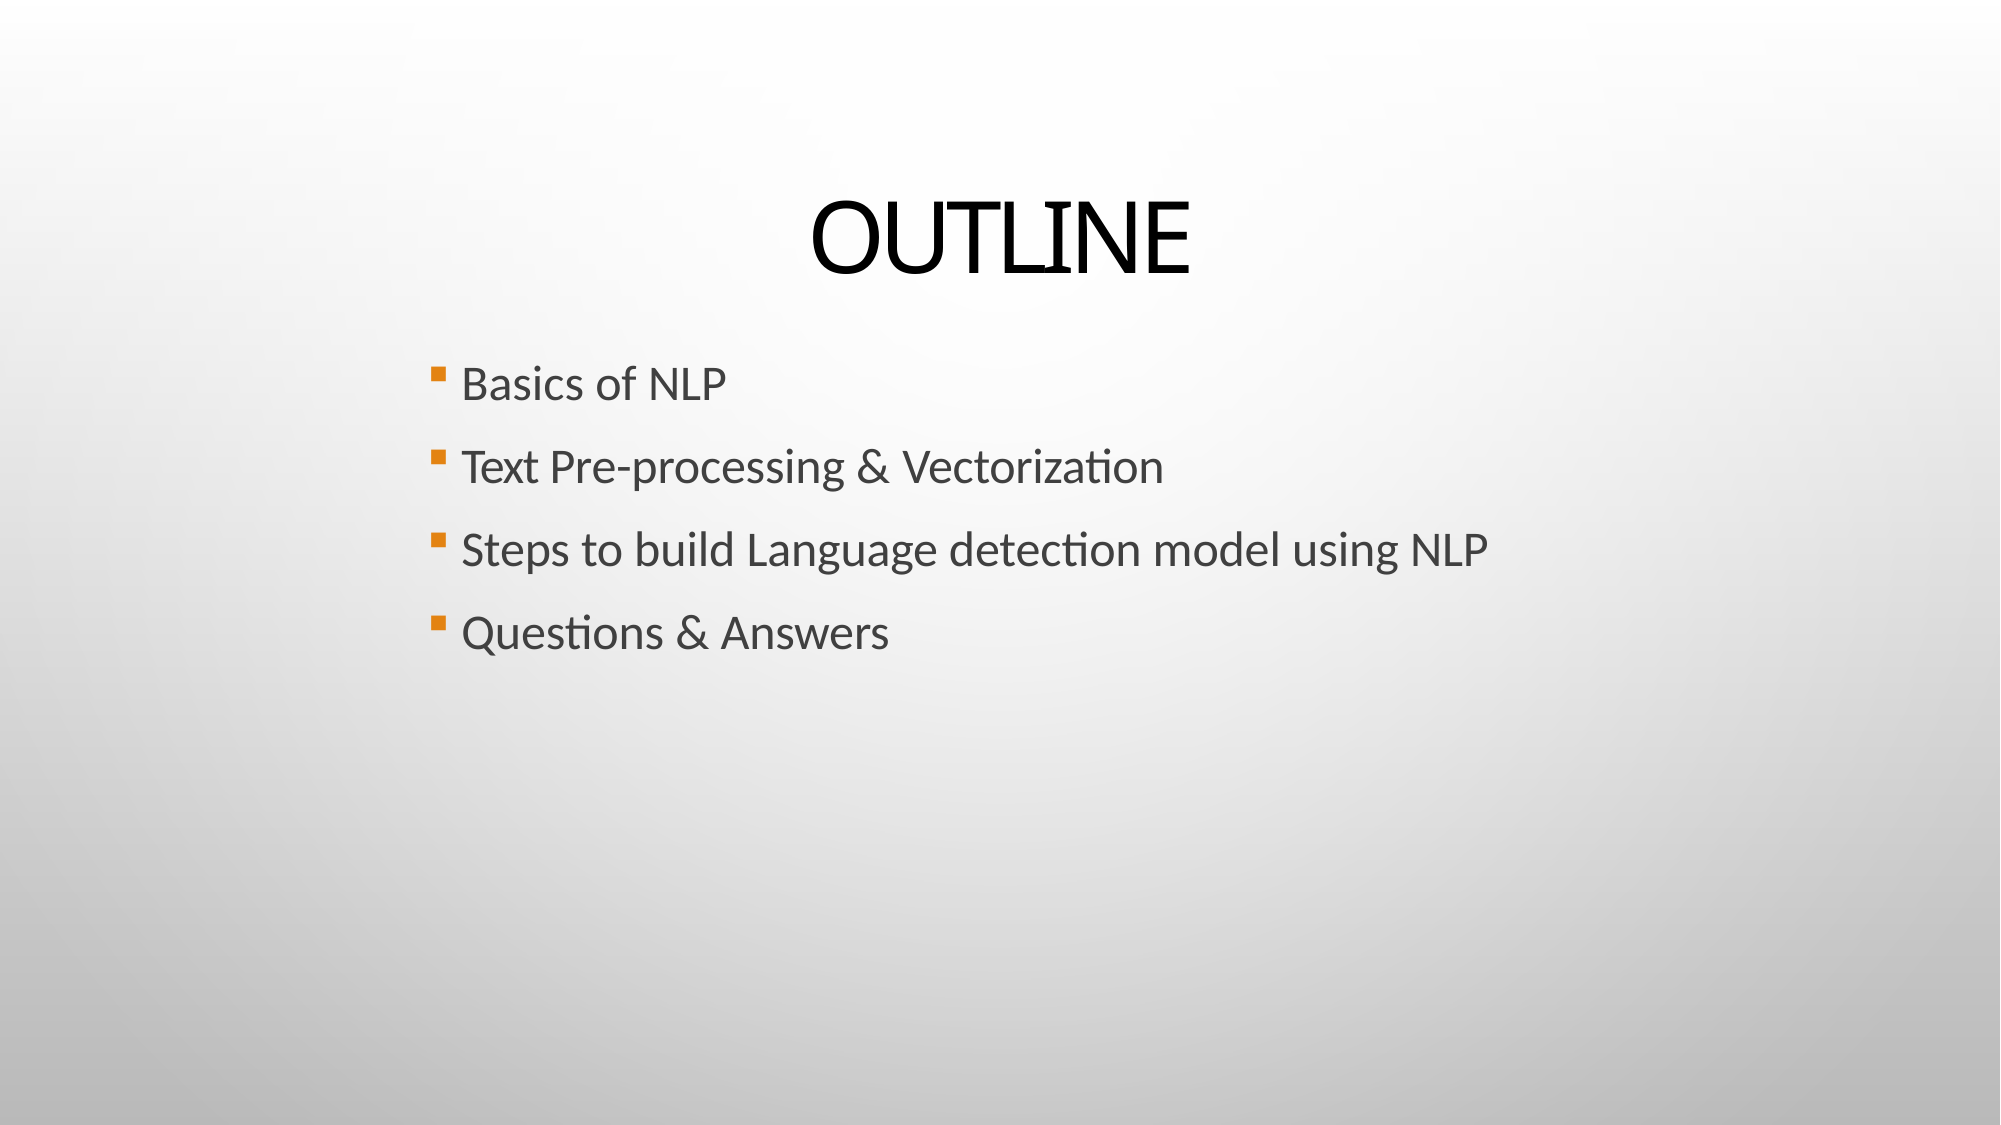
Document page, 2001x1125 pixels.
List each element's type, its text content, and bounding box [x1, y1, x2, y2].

text_box Basics of NLP Text Pre-processing & Vectorization Steps to build Language detection model using NLP Questions & Answers [425, 324, 1498, 660]
picture [0, 0, 2000, 1125]
title Outline [149, 137, 1851, 328]
